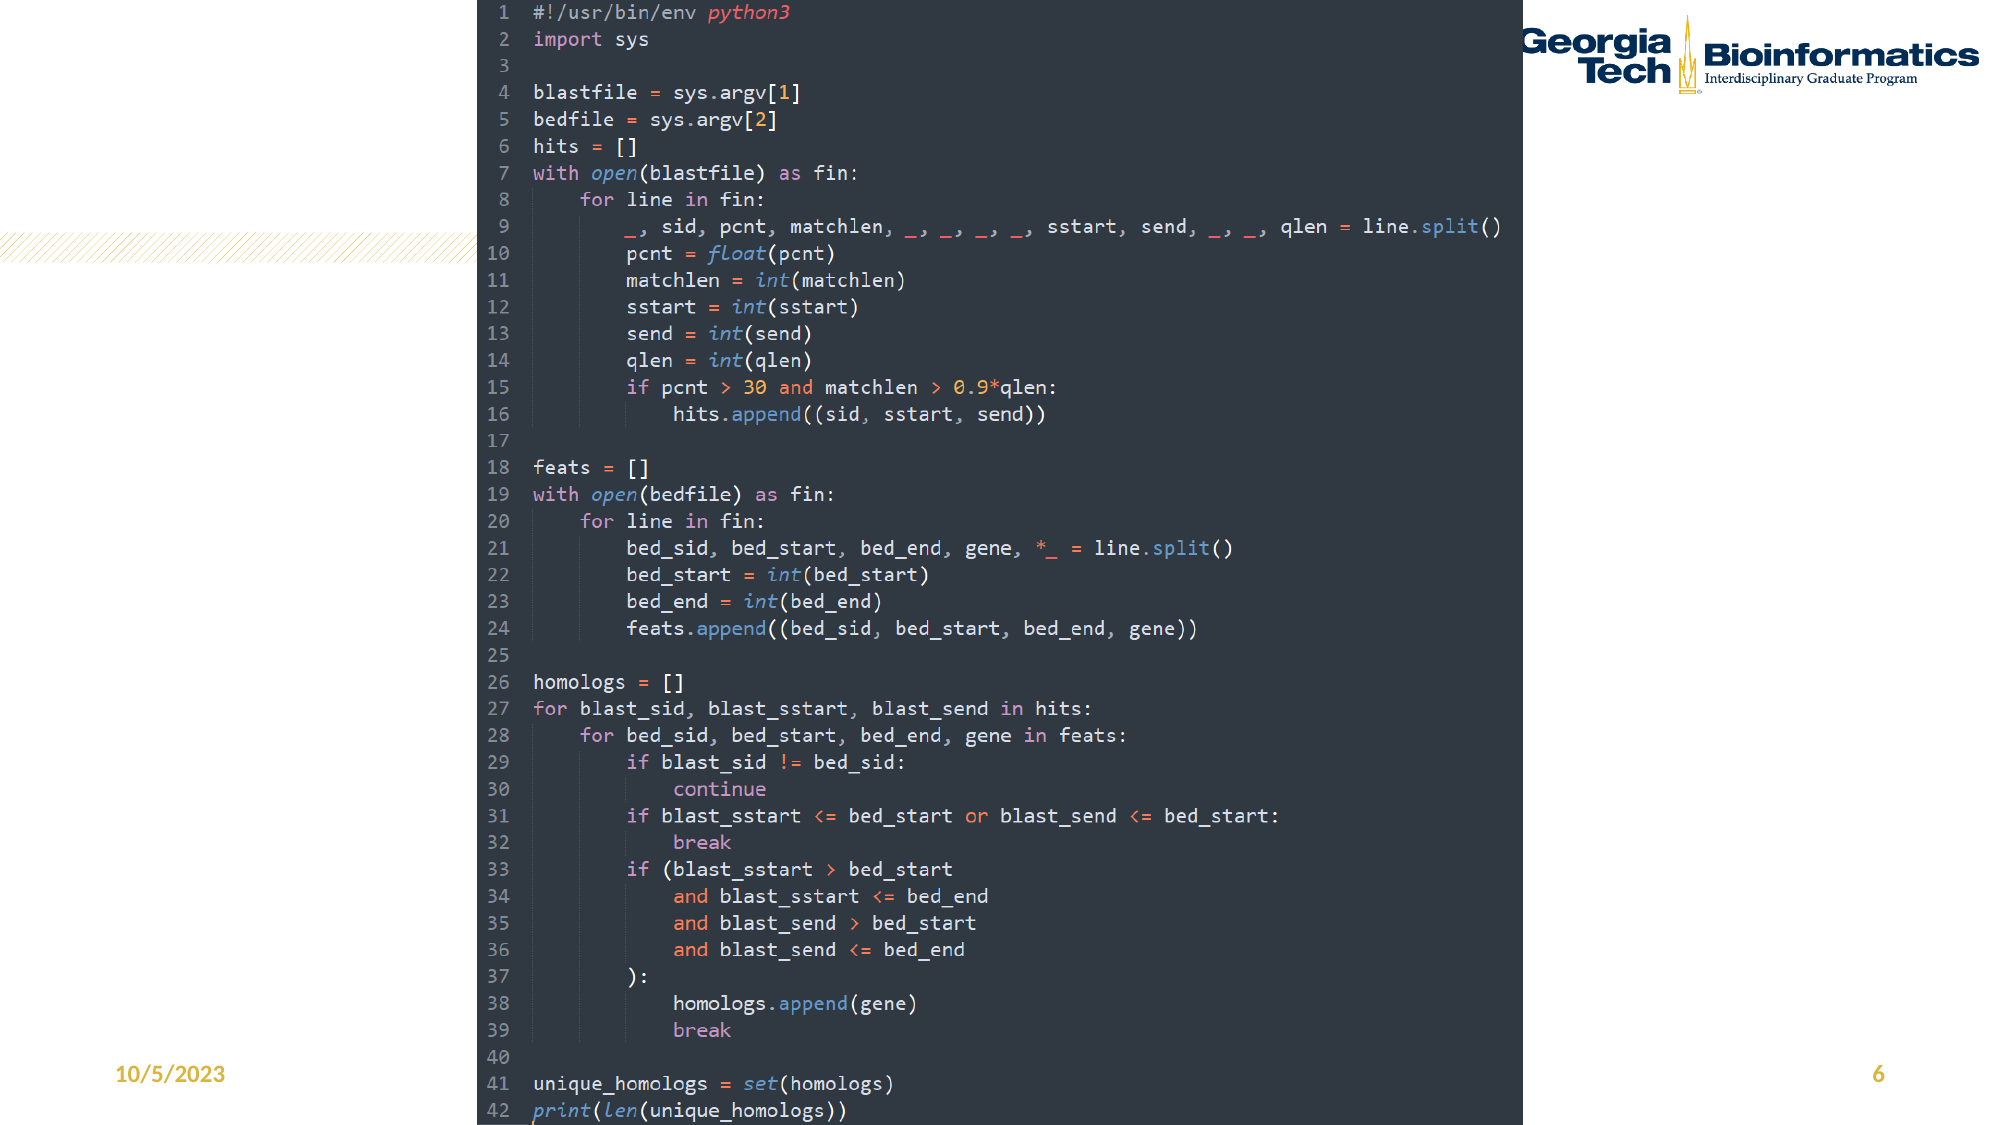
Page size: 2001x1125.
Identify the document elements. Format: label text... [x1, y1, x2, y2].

slide_number 6 [1527, 1042, 1900, 1103]
picture [477, 0, 1979, 1125]
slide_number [99, 1042, 472, 1103]
